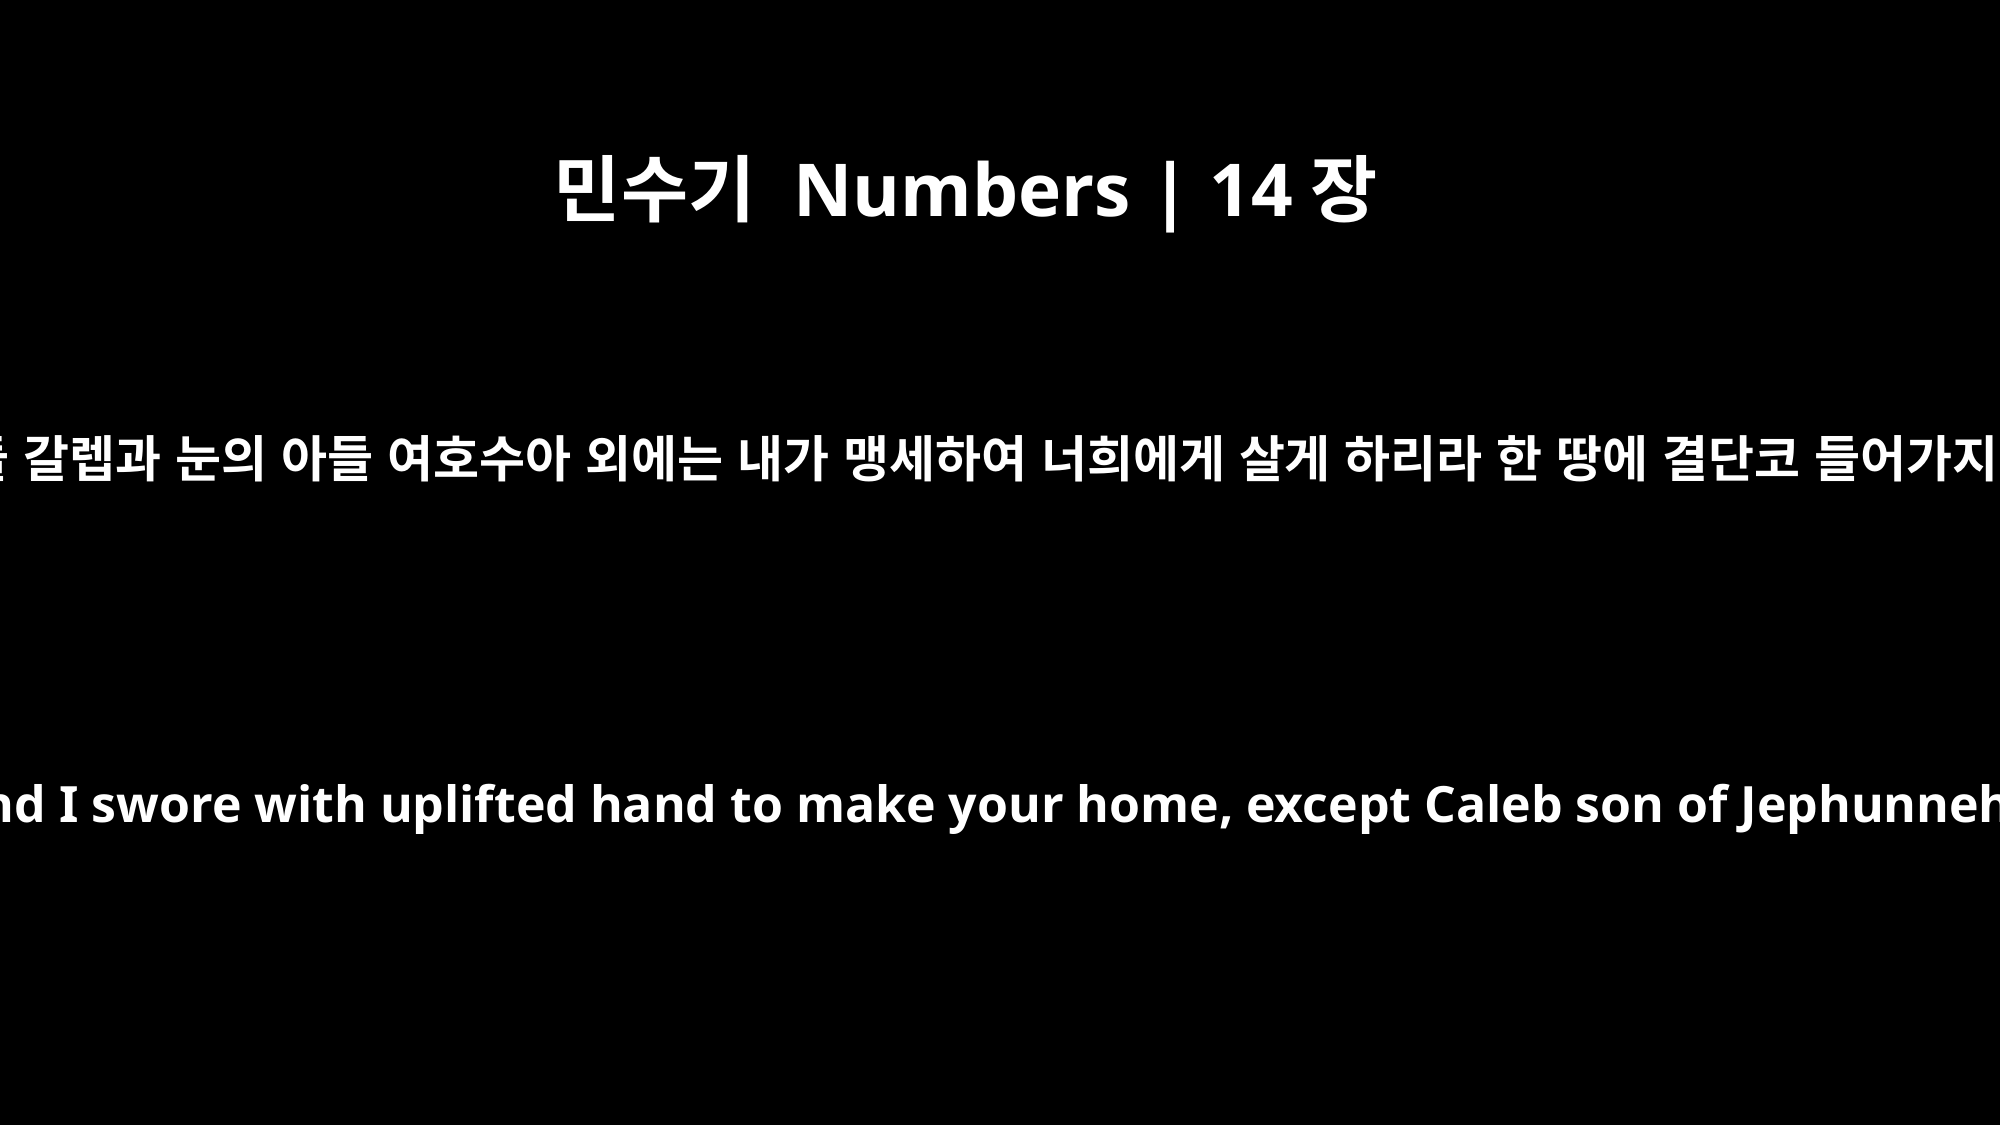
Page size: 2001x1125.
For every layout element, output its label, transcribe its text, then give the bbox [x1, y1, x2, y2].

text_box Not one of you will enter the land I swore with uplifted hand to make your home, except Caleb son of Jephunneh and Joshua son of Nun. [0, 764, 2000, 840]
text_box 민수기 Numbers | 14장 [538, 136, 1393, 239]
text_box 30 여분네의 아들 갈렙과 눈의 아들 여호수아 외에는 내가 맹세하여 너희에게 살게 하리라 한 땅에 결단코 들어가지 못하리라 [0, 359, 2000, 495]
